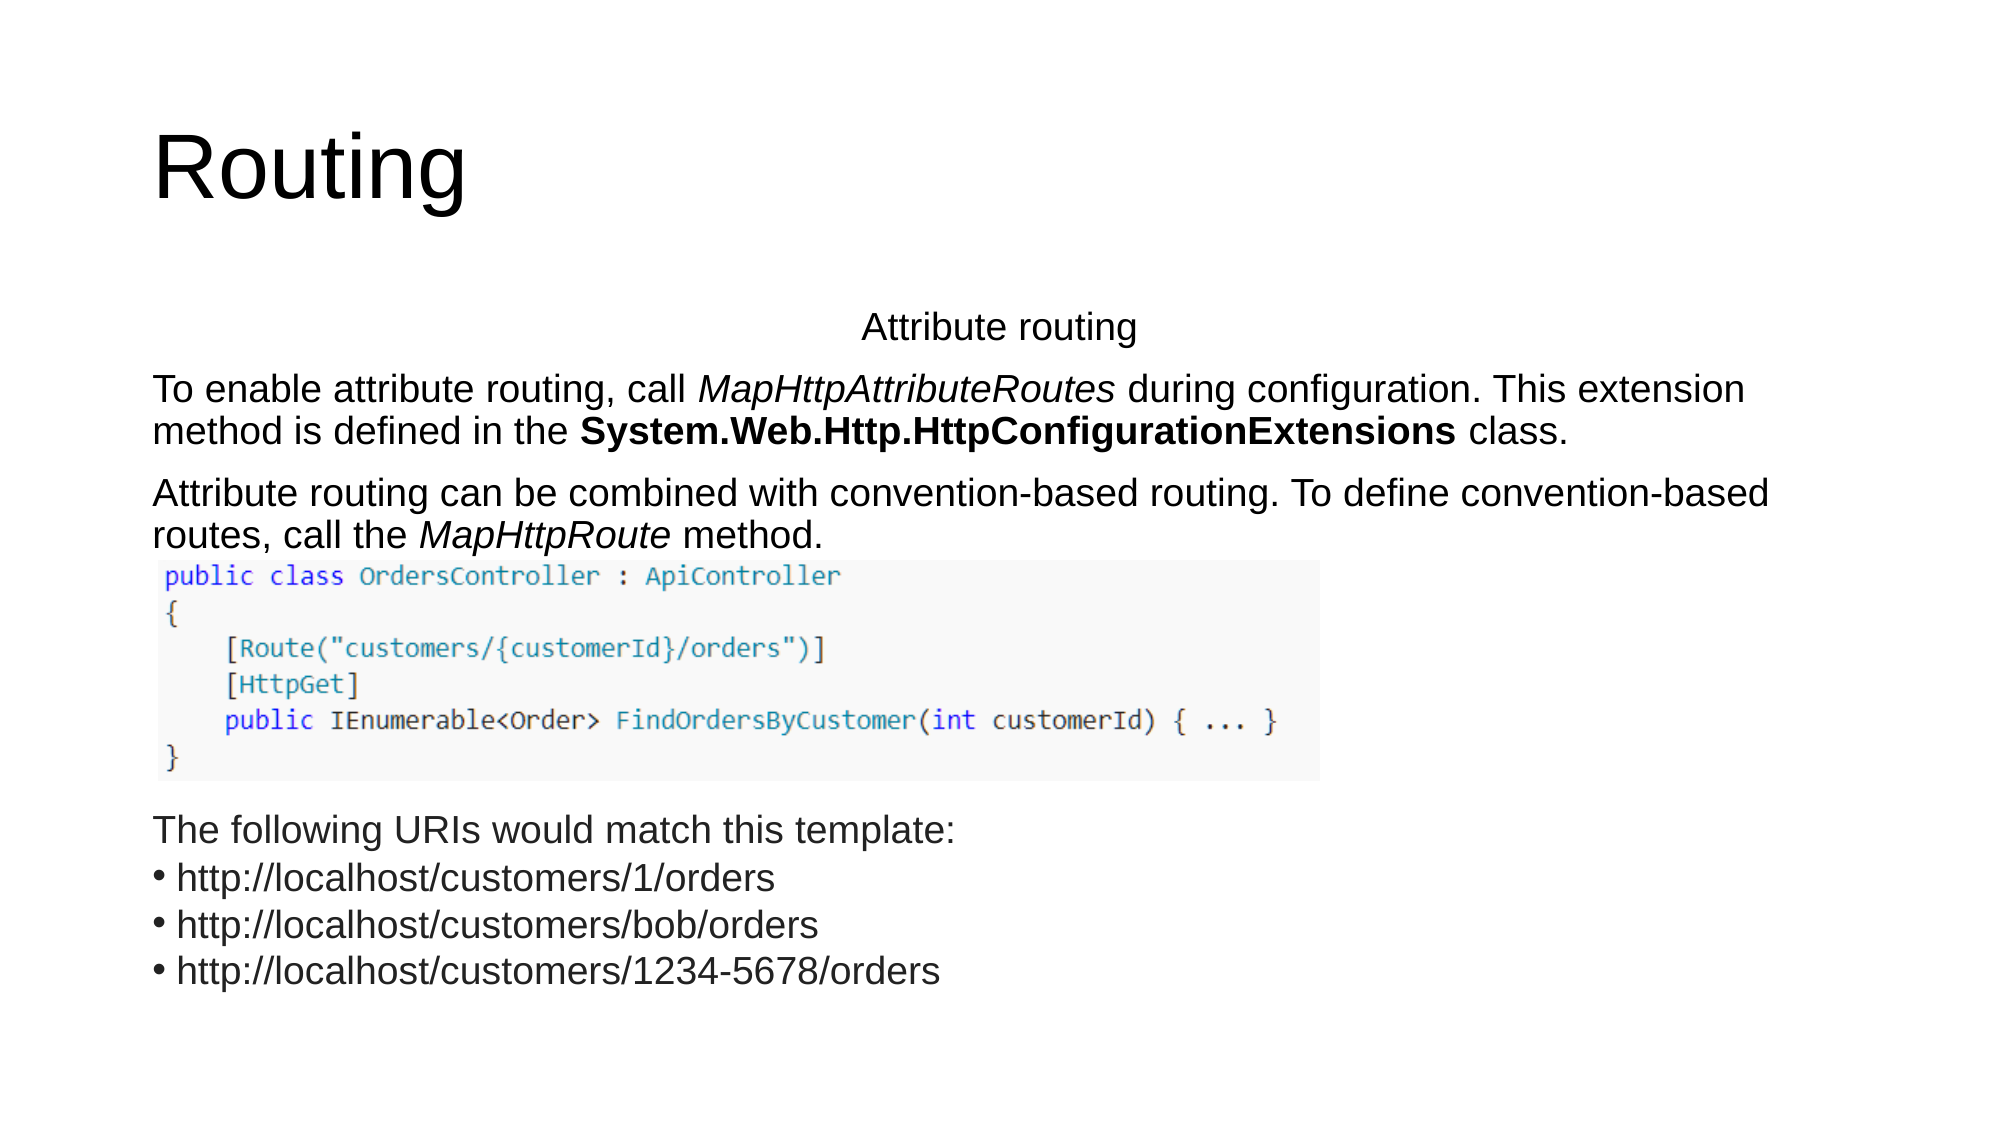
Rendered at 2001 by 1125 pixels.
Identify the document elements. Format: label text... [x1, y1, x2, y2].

list Attribute routing To enable attribute routing, call MapHttpAttributeRoutes during configuration. This extension method is defined in the System.Web.Http.HttpConfigurationExtensions class. Attribute routing can be combined with convention-based routing. To define convention-based routes, call the MapHttpRoute method. The following URIs would match this template: http://localhost/customers/1/orders http://localhost/customers/bob/orders http://localhost/customers/1234-5678/orders [137, 299, 1863, 1014]
title Routing [137, 59, 1863, 278]
picture [158, 560, 1320, 781]
